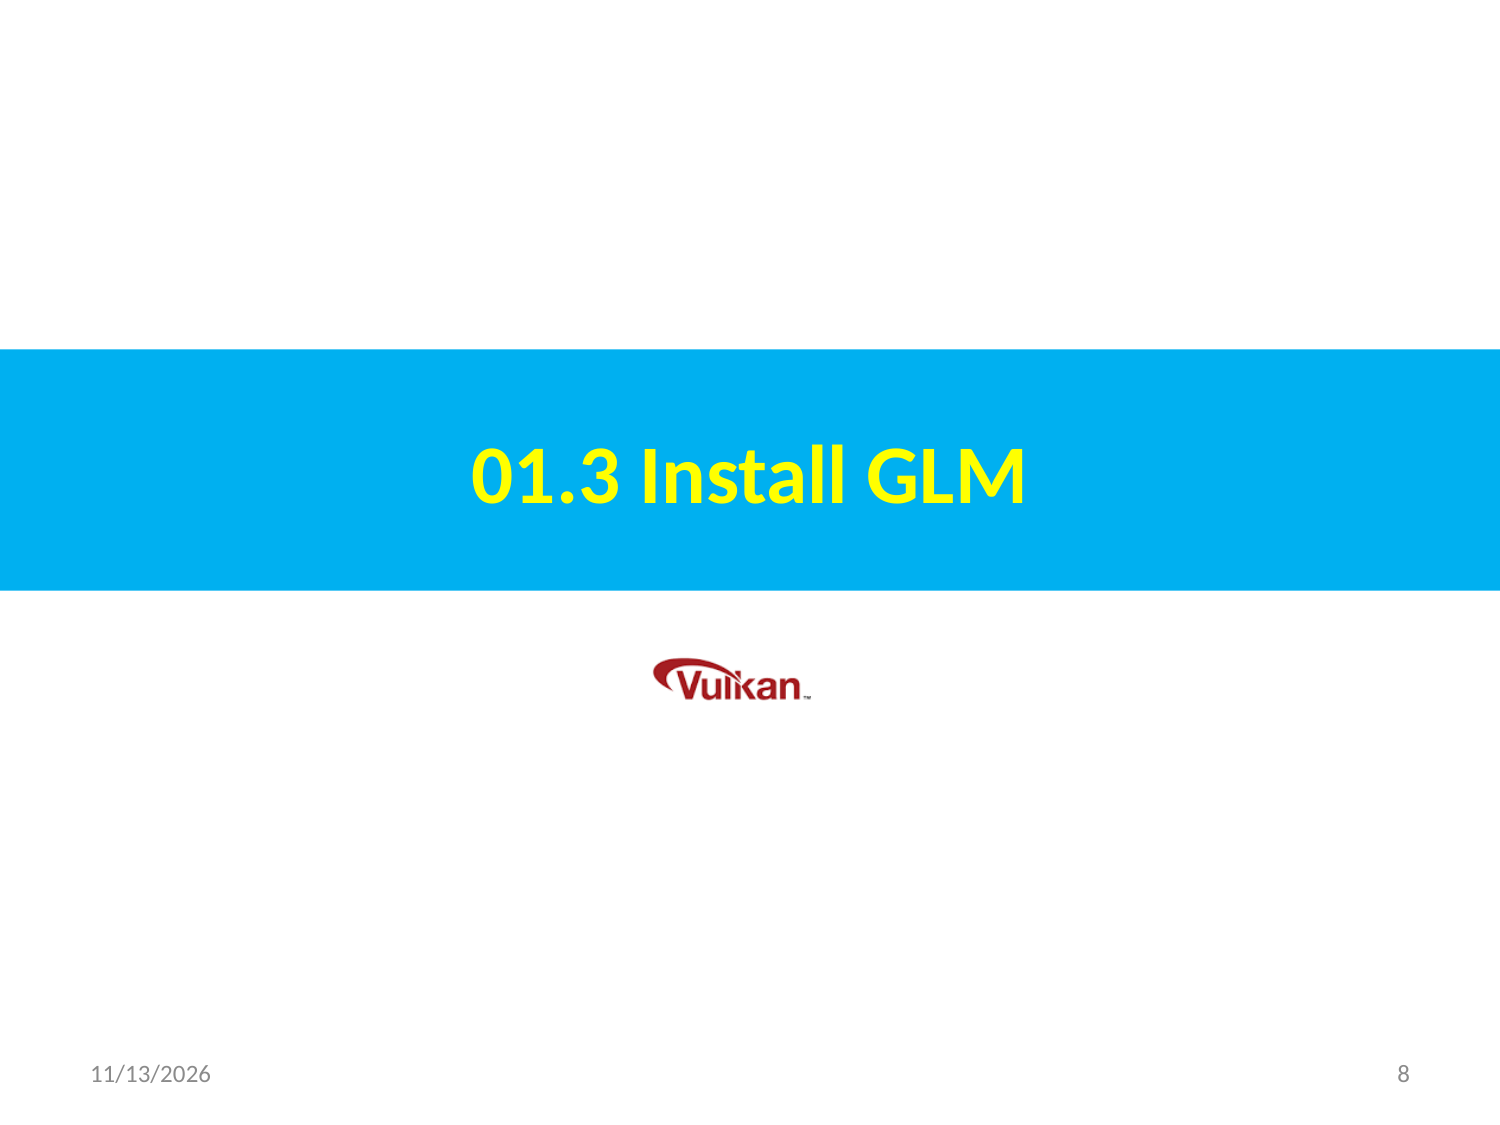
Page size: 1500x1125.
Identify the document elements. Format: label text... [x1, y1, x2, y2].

picture [626, 600, 837, 759]
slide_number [75, 1042, 425, 1103]
title 01.3 Install GLM [0, 349, 1500, 591]
slide_number 8 [1074, 1042, 1425, 1103]
